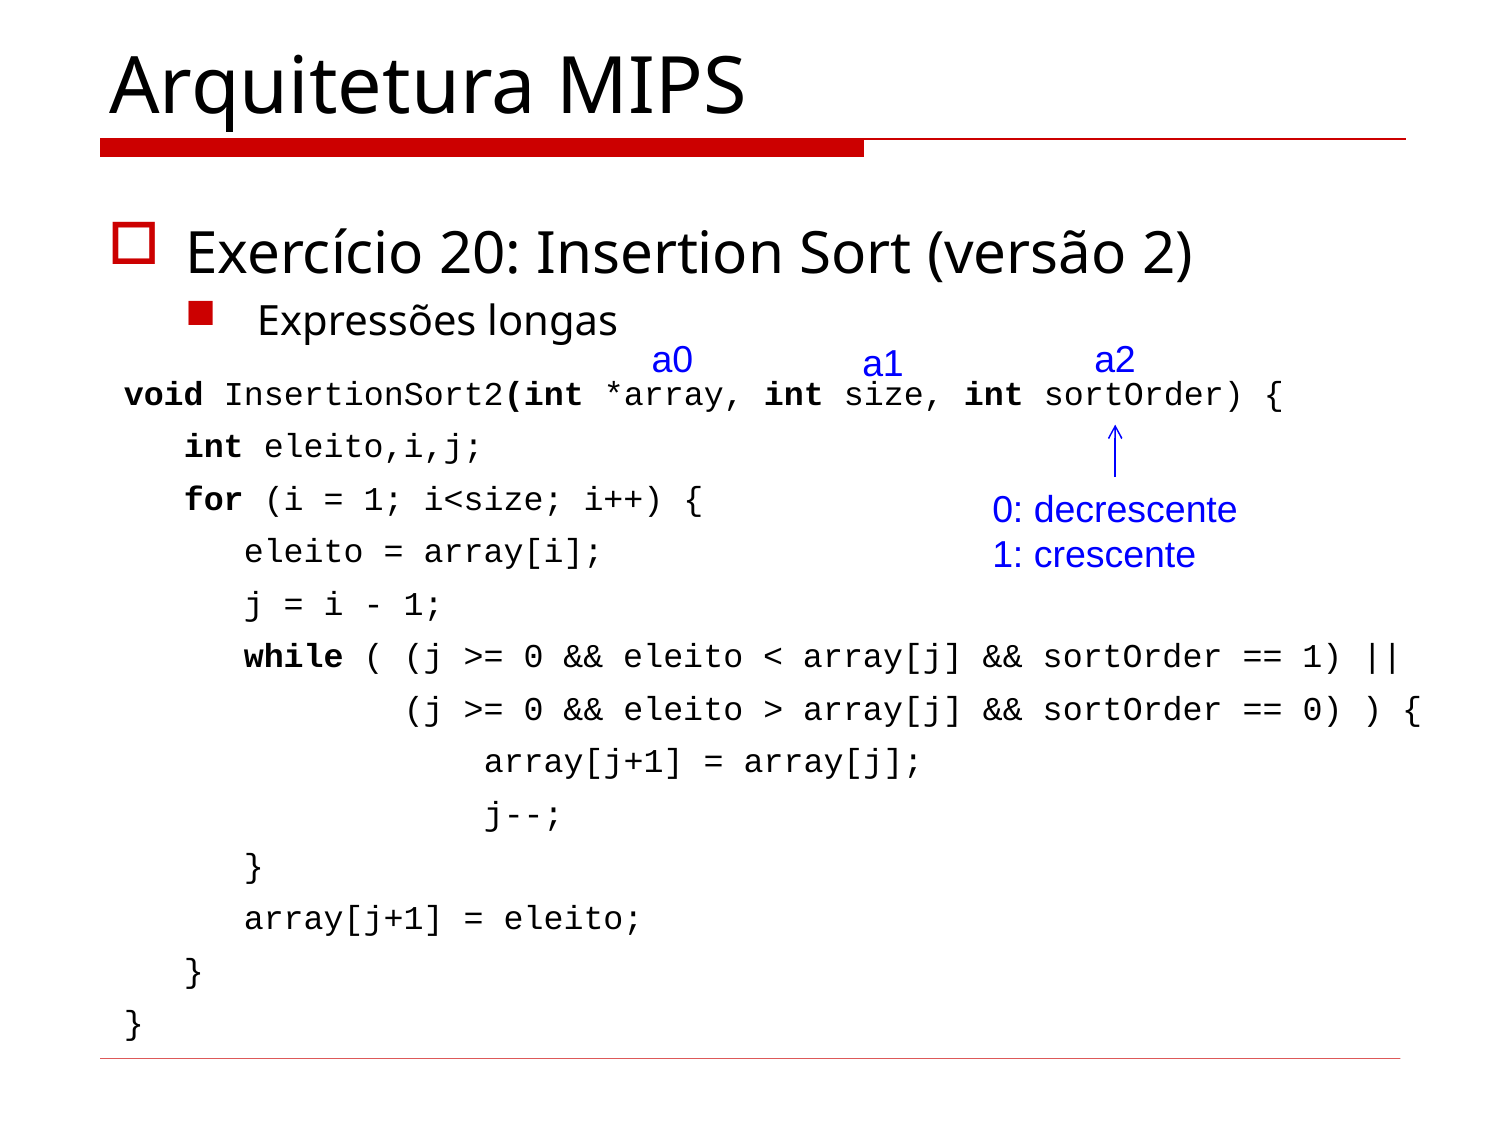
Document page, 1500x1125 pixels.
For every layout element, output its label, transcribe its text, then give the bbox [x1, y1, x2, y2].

text_box a0 [636, 327, 709, 388]
title Arquitetura MIPS [93, 49, 1407, 138]
list Exercício 20: Insertion Sort (versão 2) Expressões longas [92, 207, 1481, 417]
text_box a1 [847, 332, 919, 392]
text_box 0: decrescente 1: crescente [977, 477, 1253, 582]
text_box void InsertionSort2(int *array, int size, int sortOrder) { int eleito,i,j; for (i = 1; i<size; i++) { eleito = array[i]; j = i - 1; while ( (j >= 0 && eleito < array[j] && sortOrder == 1) || (j >= 0 && eleito > array[j] && sortOrder == 0) ) { array[j+1] = array[j]; j--; } array[j+1] = eleito; } } [109, 364, 1446, 1049]
text_box a2 [1079, 327, 1151, 388]
